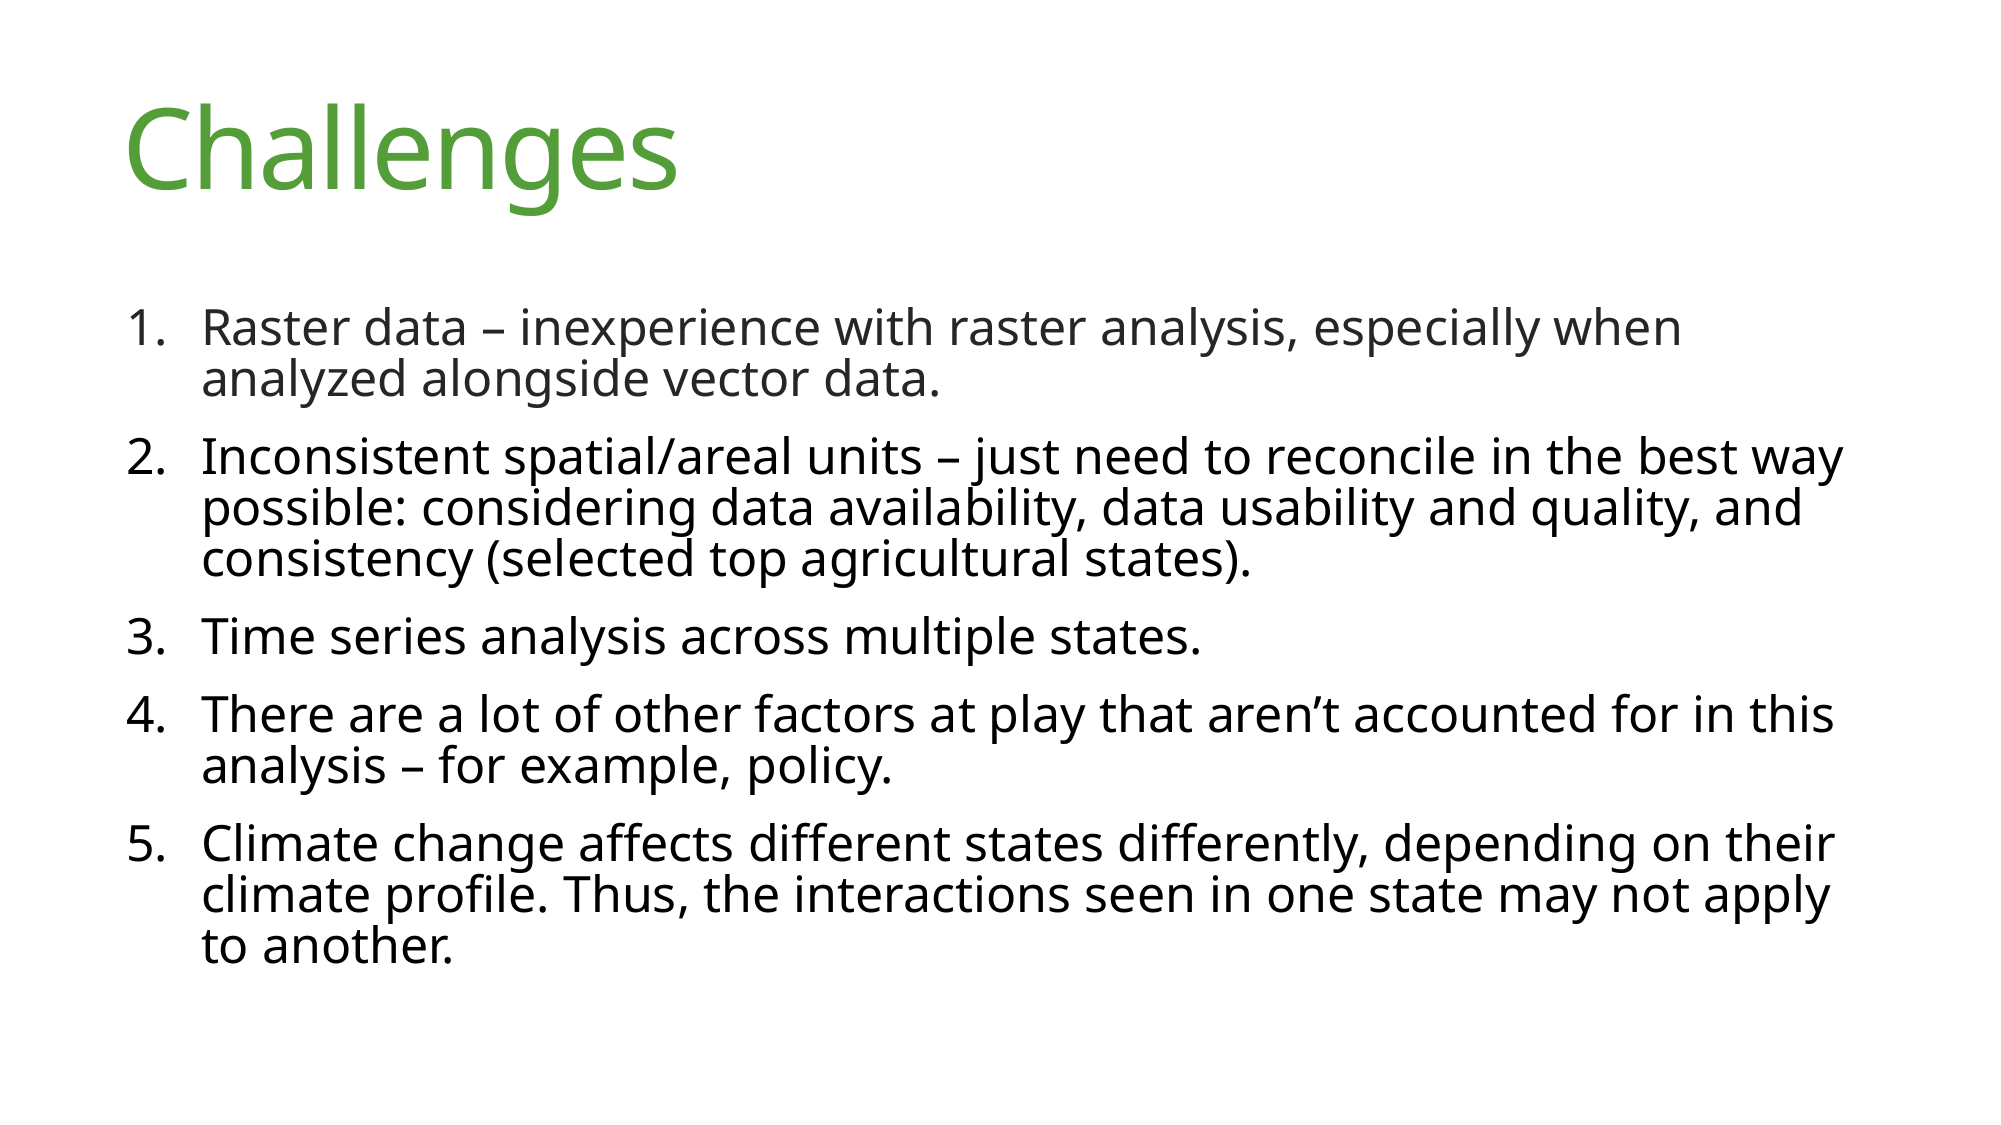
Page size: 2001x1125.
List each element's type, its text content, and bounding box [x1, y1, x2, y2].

list Raster data – inexperience with raster analysis, especially when analyzed alongside vector data. Inconsistent spatial/areal units – just need to reconcile in the best way possible: considering data availability, data usability and quality, and consistency (selected top agricultural states). Time series analysis across multiple states. There are a lot of other factors at play that aren’t accounted for in this analysis – for example, policy. Climate change affects different states differently, depending on their climate profile. Thus, the interactions seen in one state may not apply to another. [111, 297, 1876, 1081]
title Challenges [107, 81, 1875, 228]
